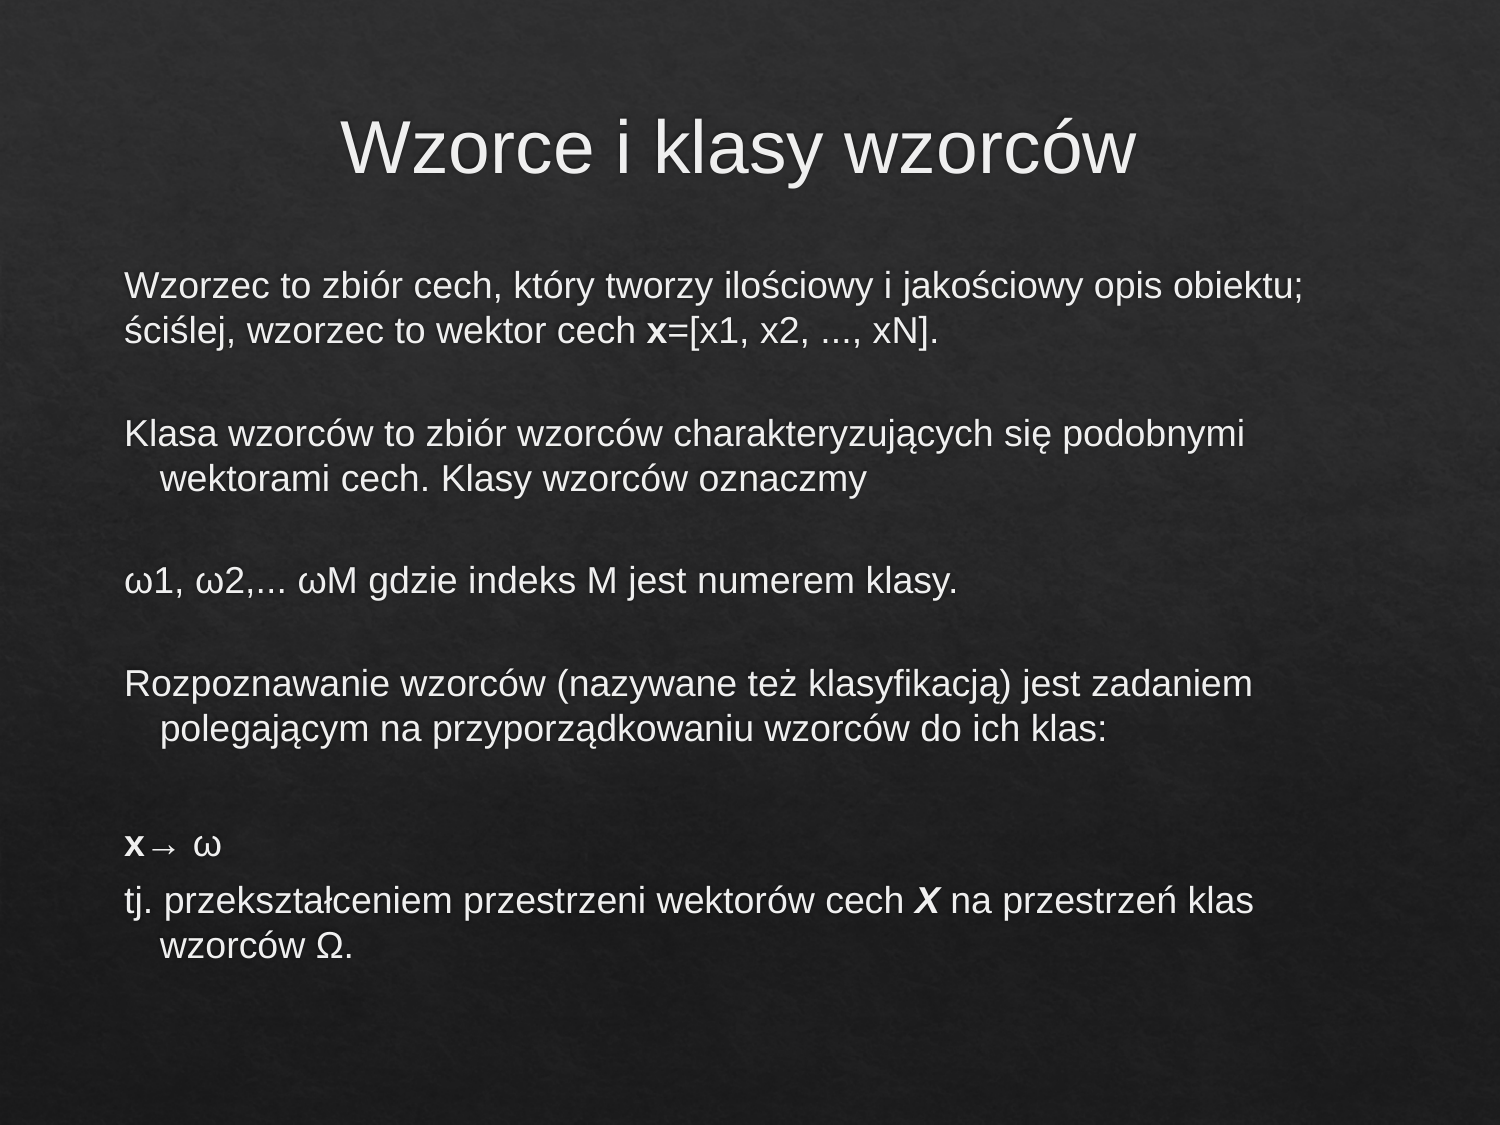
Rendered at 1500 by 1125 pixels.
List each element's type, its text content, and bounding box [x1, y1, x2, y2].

picture [0, 0, 1500, 1125]
title Wzorce i klasy wzorców [112, 99, 1387, 260]
list Wzorzec to zbiór cech, który tworzy ilościowy i jakościowy opis obiektu; ściślej, wzorzec to wektor cech x=[x1, x2, ..., xN]. Klasa wzorców to zbiór wzorców charakteryzujących się podobnymi wektorami cech. Klasy wzorców oznaczmy ω1, ω2,... ωM gdzie indeks M jest numerem klasy. Rozpoznawanie wzorców (nazywane też klasyfikacją) jest zadaniem polegającym na przyporządkowaniu wzorców do ich klas: x→ ω tj. przekształceniem przestrzeni wektorów cech X na przestrzeń klas wzorców Ω. [88, 205, 1363, 978]
